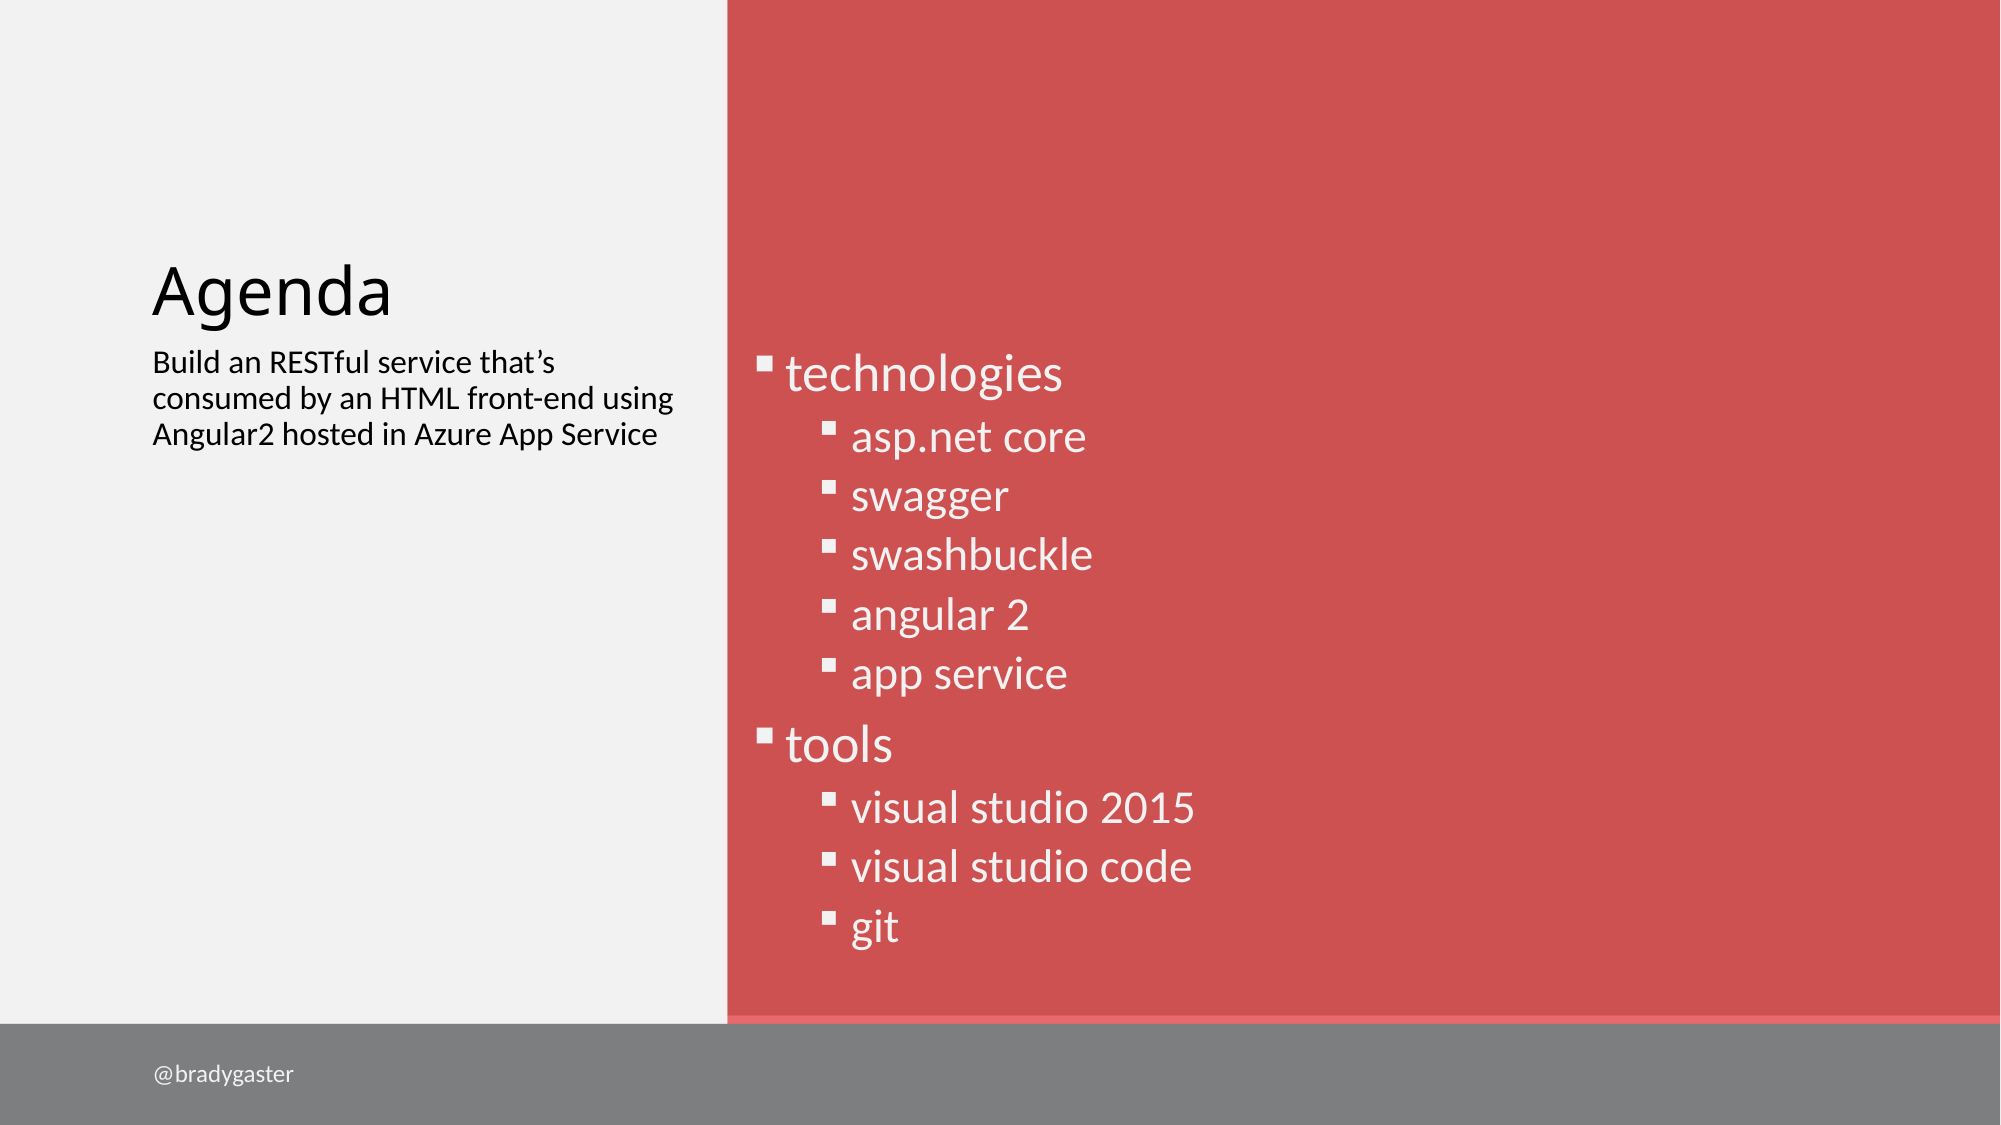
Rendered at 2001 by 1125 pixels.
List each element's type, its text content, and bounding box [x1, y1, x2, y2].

picture [0, 0, 2001, 1125]
list technologies asp.net core swagger swashbuckle angular 2 app service tools visual studio 2015 visual studio code git [737, 337, 1863, 962]
list Build an RESTful service that’s consumed by an HTML front-end using Angular2 hosted in Azure App Service [137, 337, 716, 963]
title Agenda [137, 75, 716, 337]
footer @bradygaster [137, 1042, 813, 1103]
